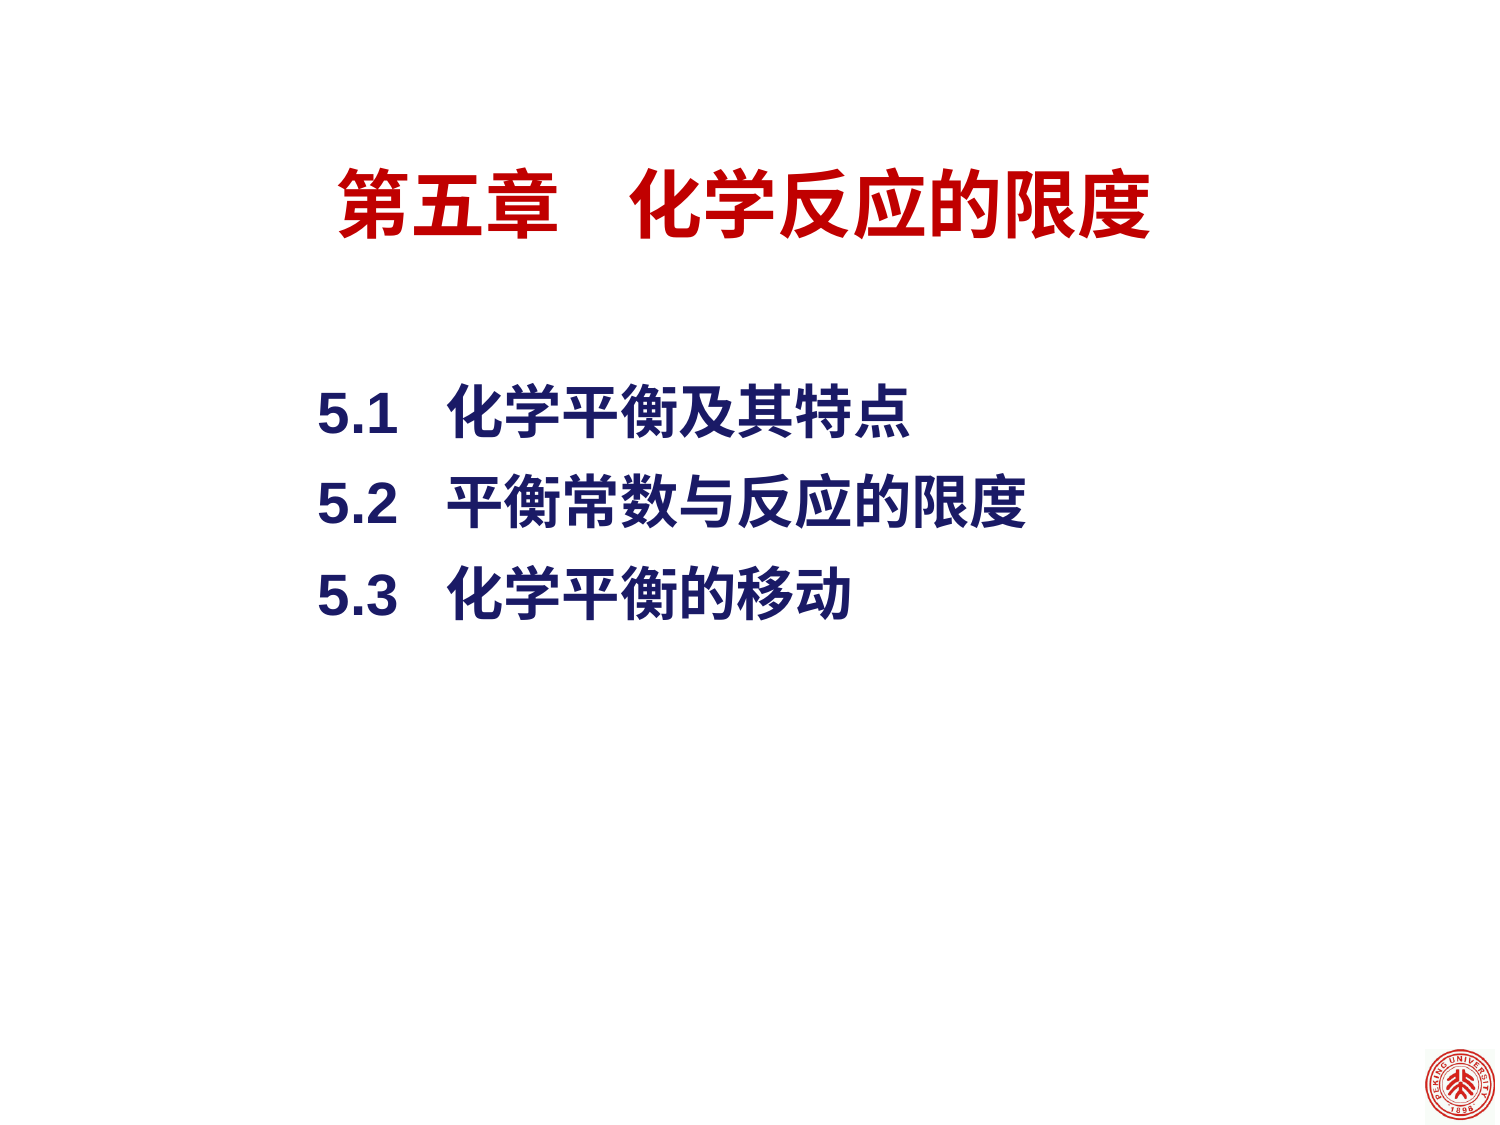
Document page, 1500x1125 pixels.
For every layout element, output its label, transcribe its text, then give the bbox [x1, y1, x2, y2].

picture [1425, 1049, 1495, 1125]
text_box 第五章 化学反应的限度 [64, 150, 1424, 255]
text_box 5.1 化学平衡及其特点 5.2 平衡常数与反应的限度 5.3 化学平衡的移动 [302, 346, 1203, 634]
